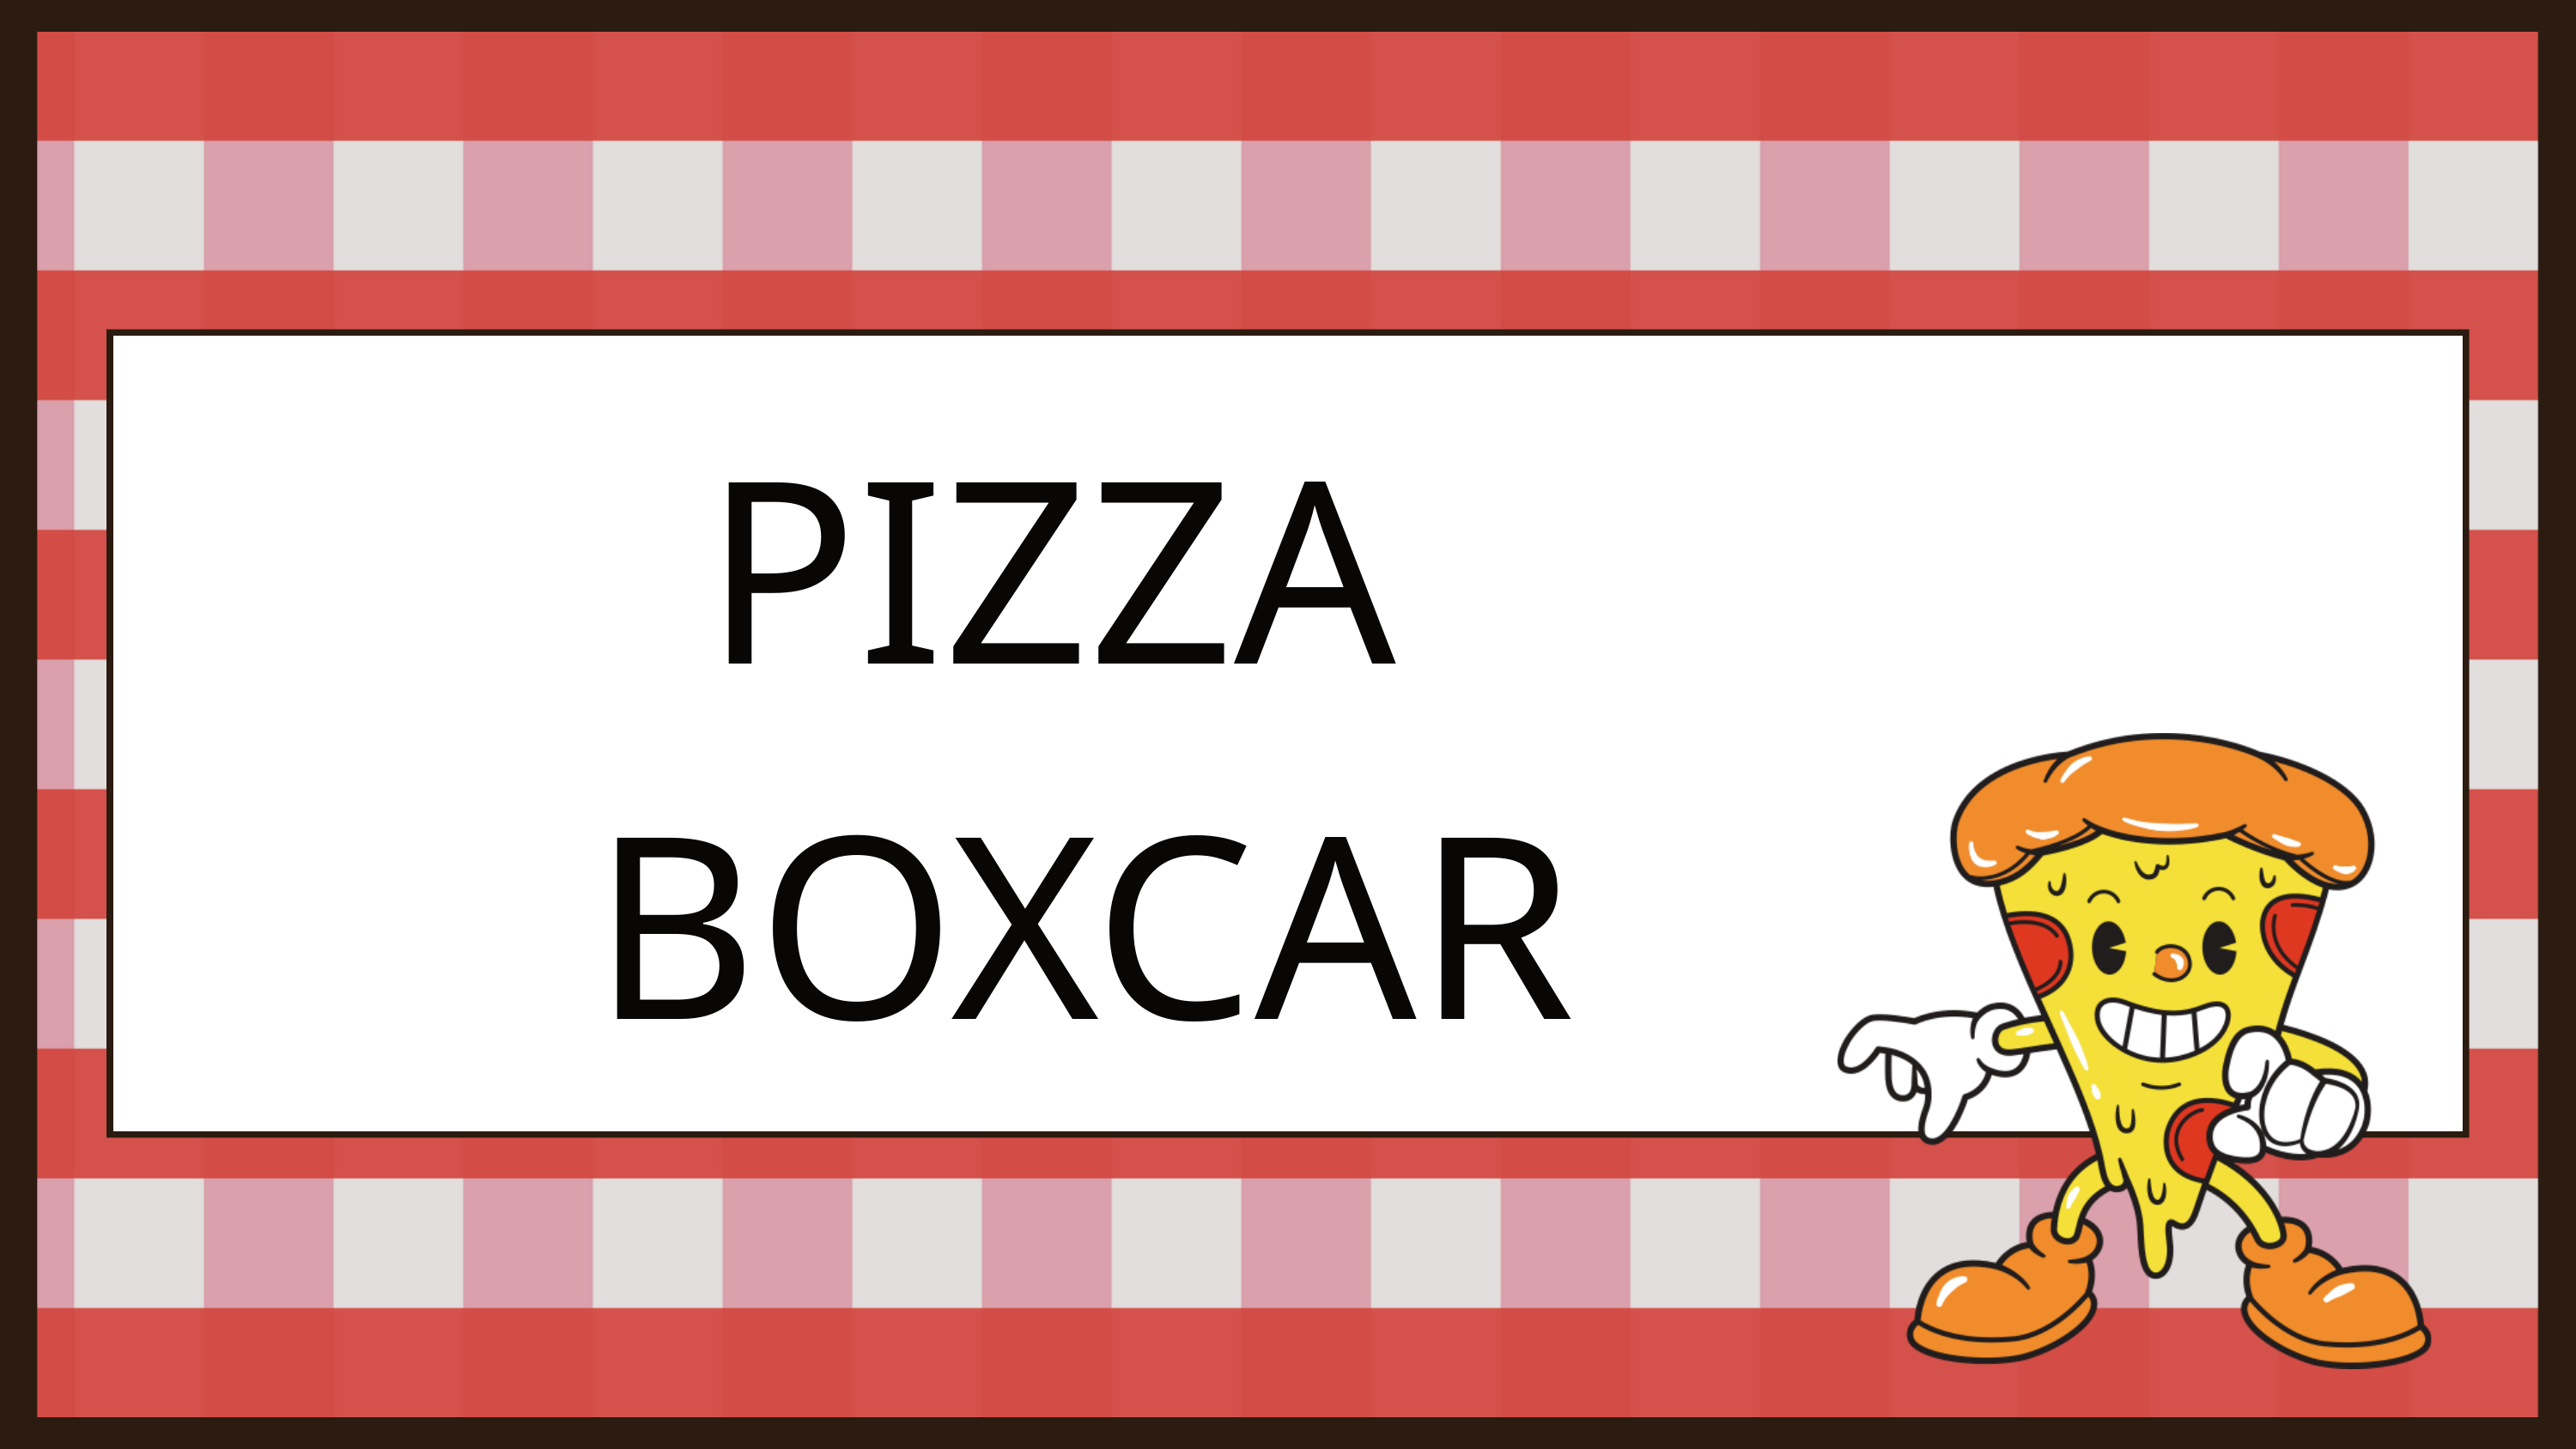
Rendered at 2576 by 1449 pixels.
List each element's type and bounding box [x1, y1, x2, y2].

text_box [1838, 1148, 2432, 1369]
text_box [106, 329, 2470, 1138]
text_box [37, 32, 2539, 1417]
